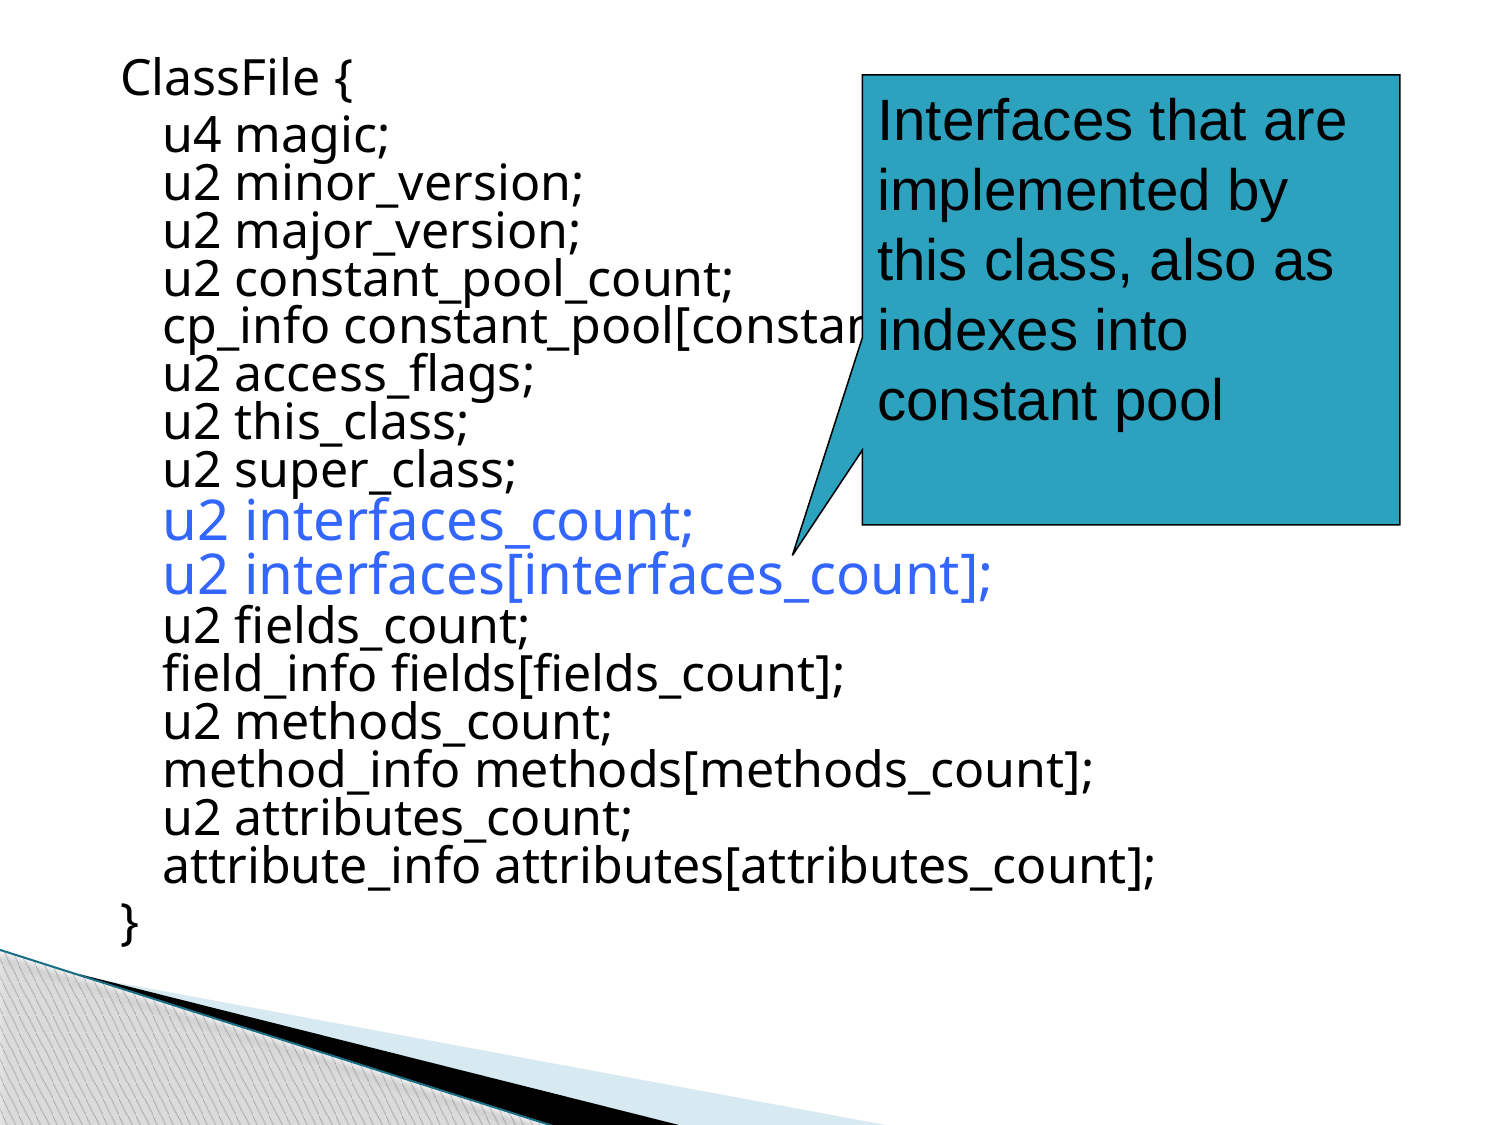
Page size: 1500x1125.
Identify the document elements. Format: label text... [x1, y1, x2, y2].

list ClassFile { u4 magic; u2 minor_version; u2 major_version; u2 constant_pool_count; cp_info constant_pool[constant_pool_count-1]; u2 access_flags; u2 this_class; u2 super_class; u2 interfaces_count; u2 interfaces[interfaces_count]; u2 fields_count; field_info fields[fields_count]; u2 methods_count; method_info methods[methods_count]; u2 attributes_count; attribute_info attributes[attributes_count]; } [87, 49, 1438, 1063]
text_box Interfaces that are implemented by this class, also as indexes into constant pool [792, 74, 1400, 556]
